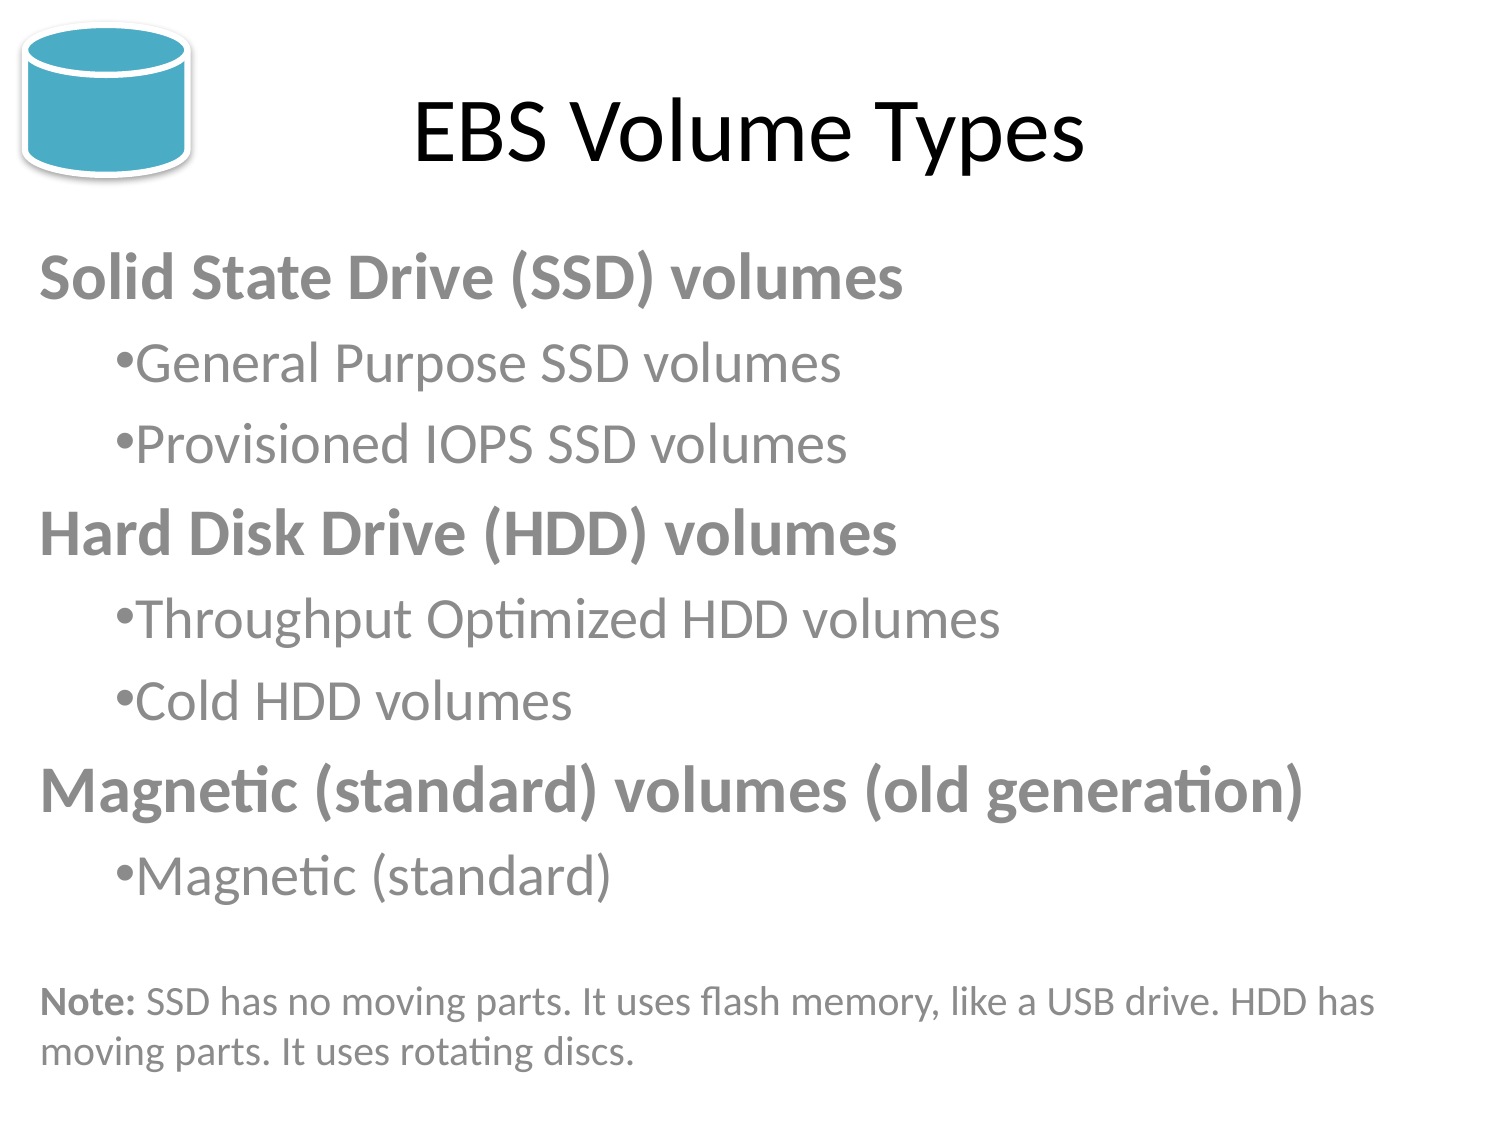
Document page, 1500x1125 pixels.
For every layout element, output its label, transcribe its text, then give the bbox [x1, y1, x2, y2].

subtitle Solid State Drive (SSD) volumes General Purpose SSD volumes Provisioned IOPS SSD volumes Hard Disk Drive (HDD) volumes Throughput Optimized HDD volumes Cold HDD volumes Magnetic (standard) volumes (old generation) Magnetic (standard) Note: SSD has no moving parts. It uses flash memory, like a USB drive. HDD has moving parts. It uses rotating discs. [24, 224, 1475, 1100]
text_box [21, 21, 191, 178]
title EBS Volume Types [24, 24, 1475, 224]
